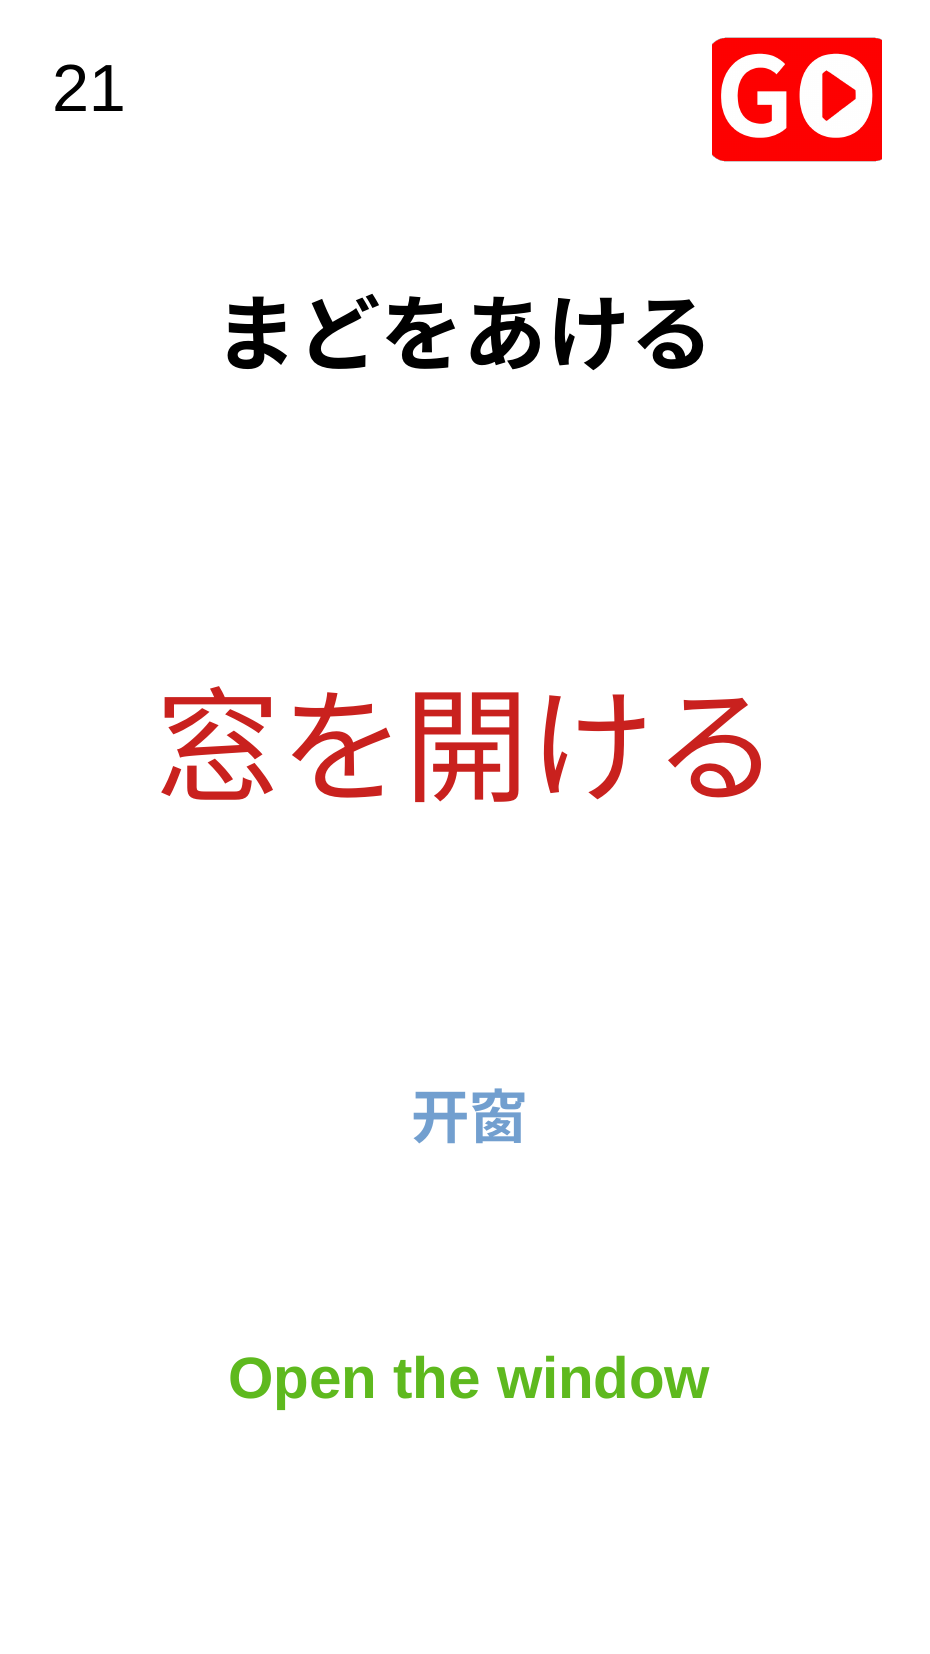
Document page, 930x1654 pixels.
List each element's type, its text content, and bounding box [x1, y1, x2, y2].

text_box 开窗 [39, 1041, 900, 1189]
text_box まどをあける [33, 257, 894, 405]
text_box 窓を開ける [37, 668, 898, 816]
text_box 21 [37, 37, 710, 132]
picture [712, 37, 882, 162]
text_box Open the window [39, 1301, 900, 1450]
